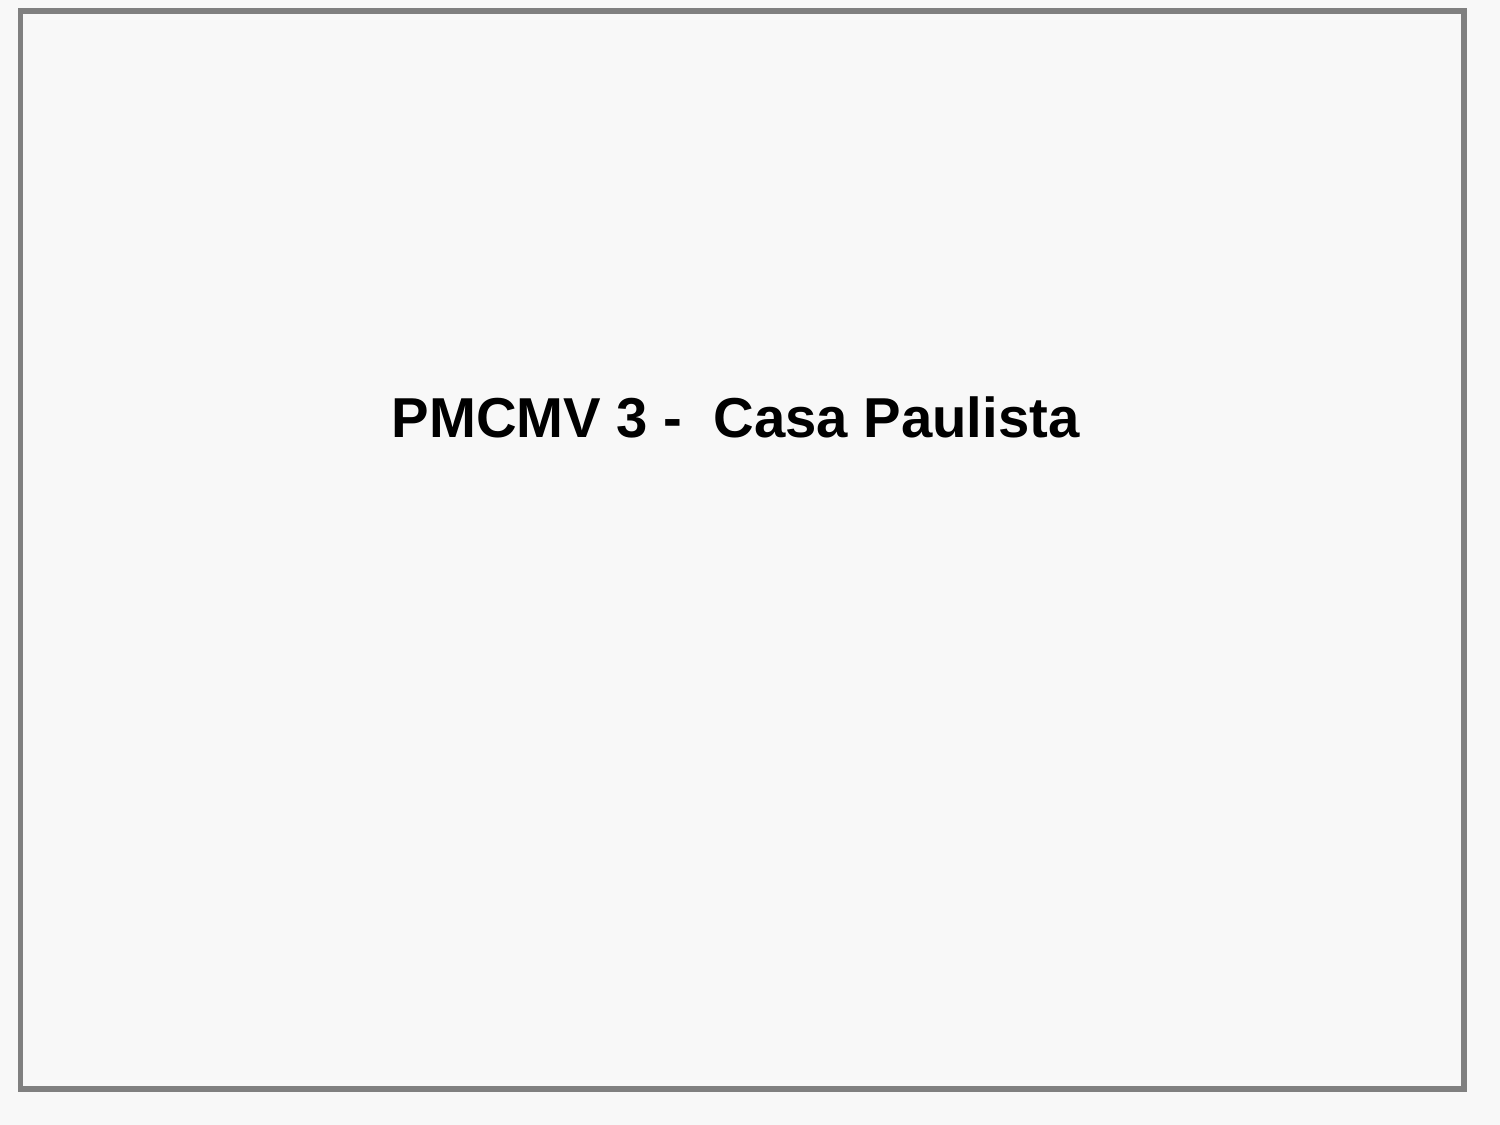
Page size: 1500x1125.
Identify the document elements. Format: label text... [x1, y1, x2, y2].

text_box PMCMV 3 - Casa Paulista [104, 124, 1368, 457]
text_box [20, 10, 1465, 1089]
